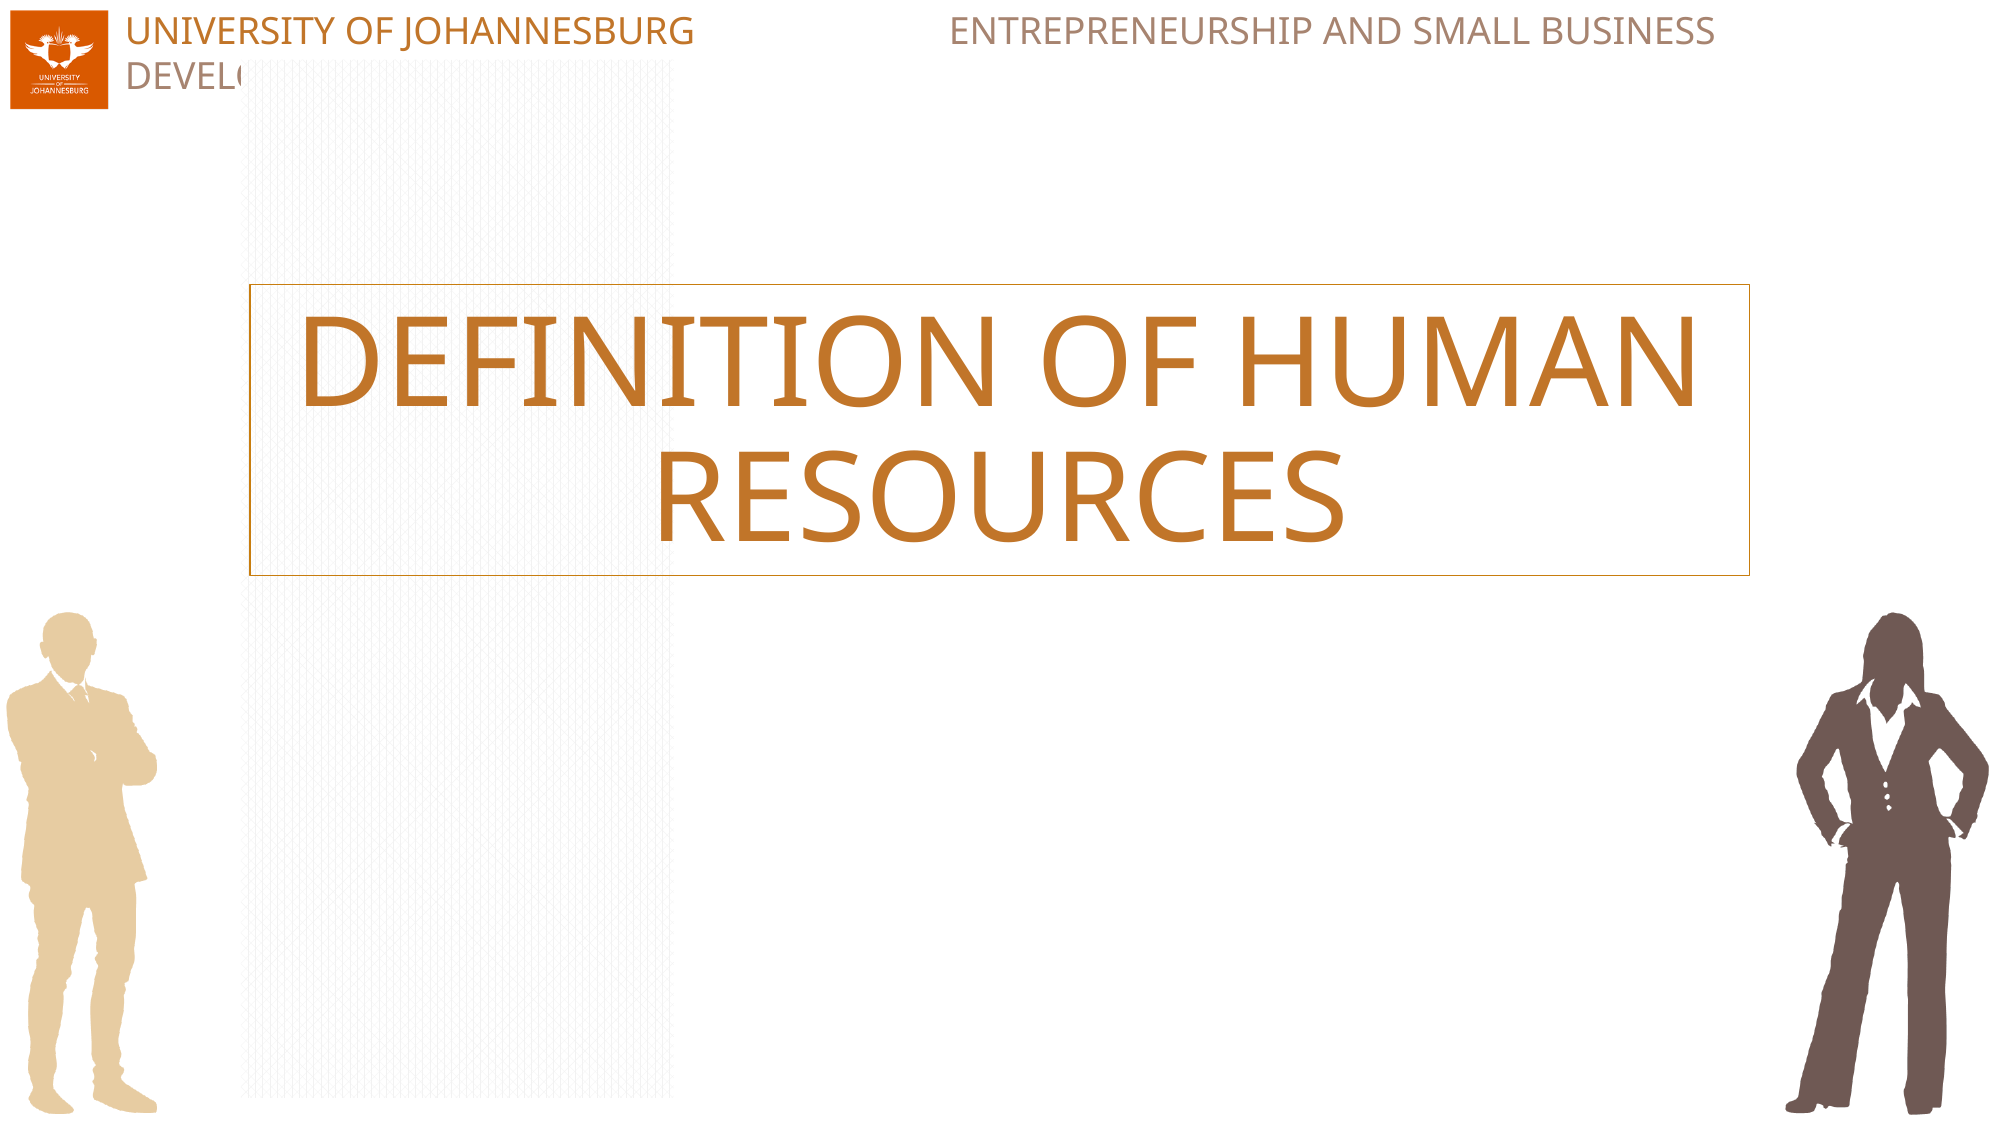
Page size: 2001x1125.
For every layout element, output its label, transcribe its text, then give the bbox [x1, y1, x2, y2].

title DEFINITION OF HUMAN RESOURCES [249, 284, 1750, 576]
picture [8, 8, 110, 111]
